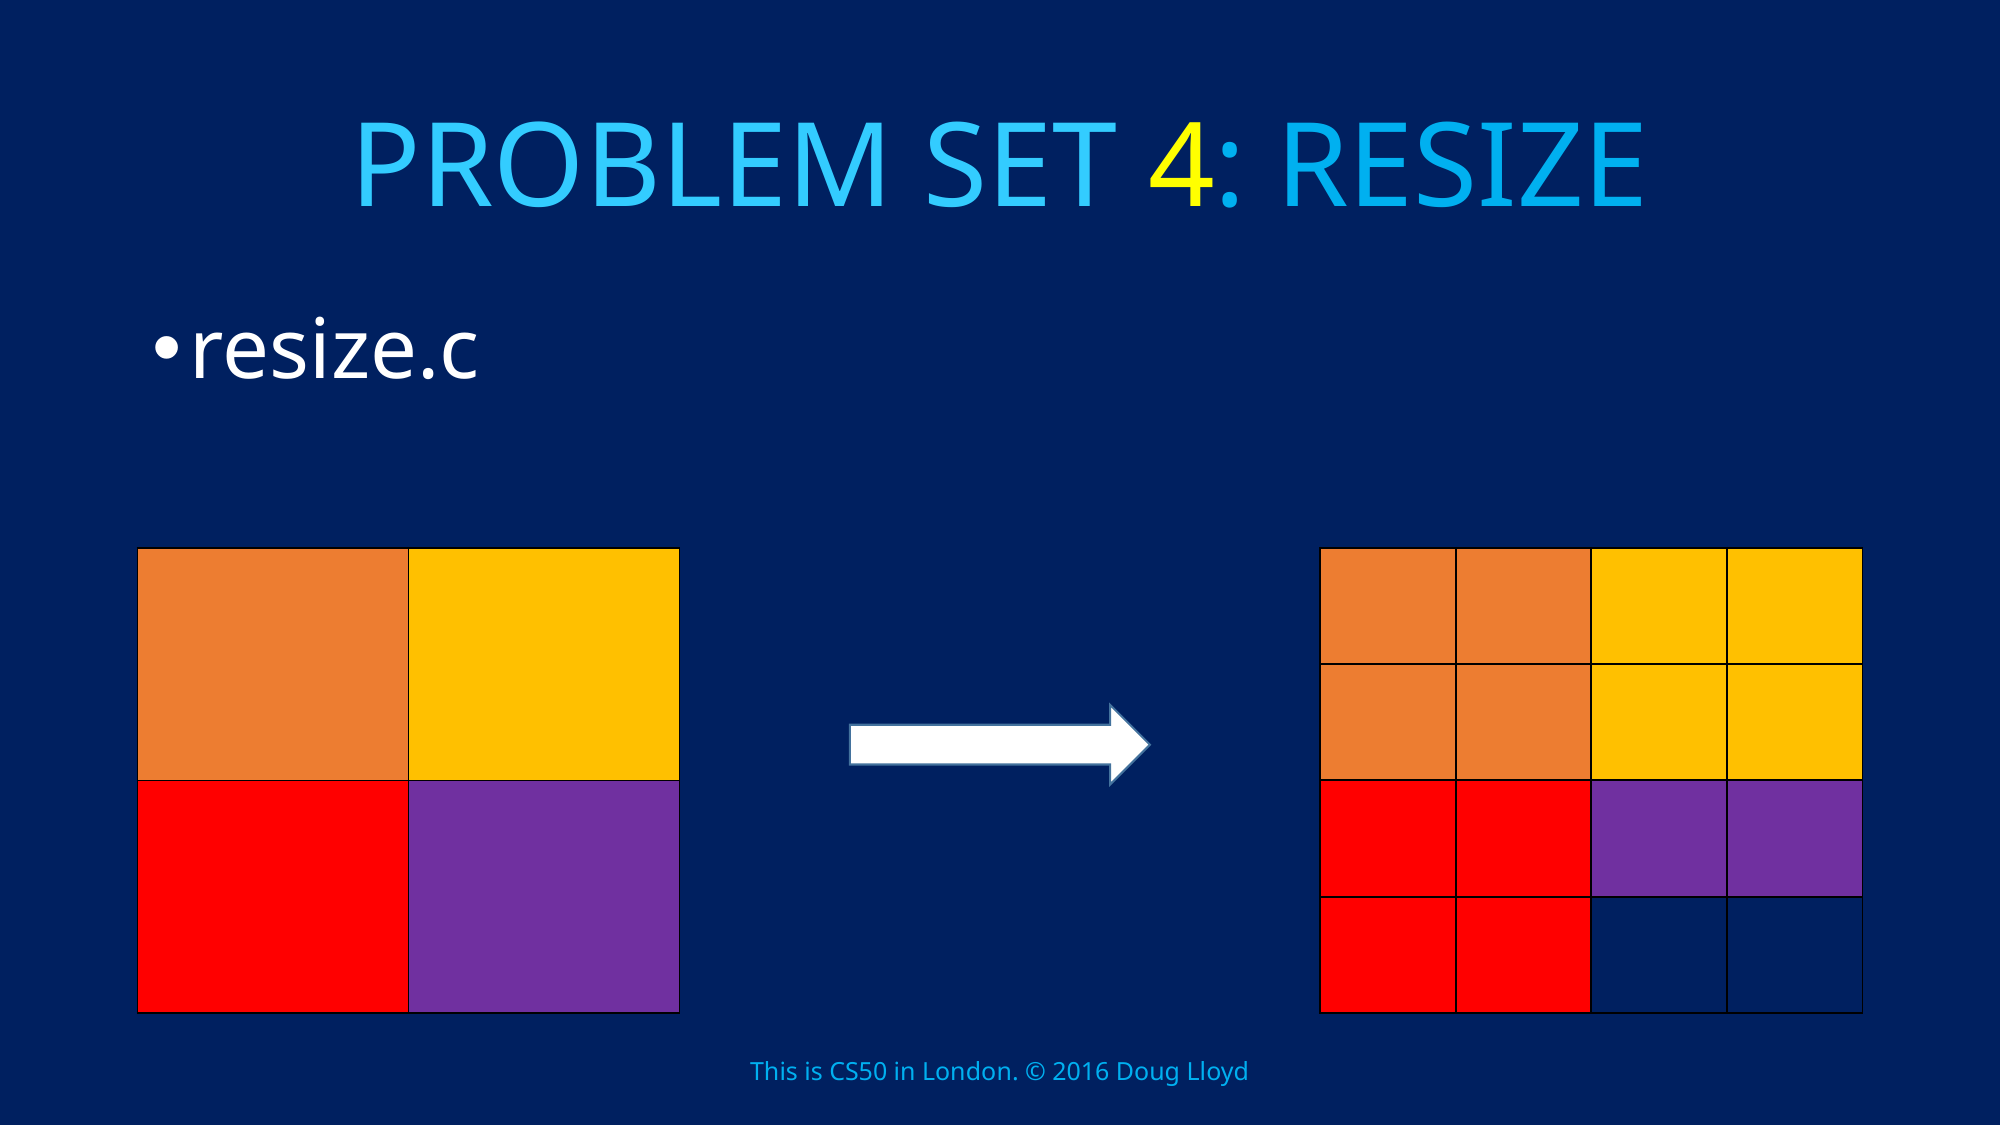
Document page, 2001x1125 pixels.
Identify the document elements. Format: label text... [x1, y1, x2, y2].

table_header [1457, 549, 1590, 663]
list resize.c [137, 299, 1863, 1014]
table_cell [409, 781, 679, 1012]
table_cell [1592, 898, 1726, 1012]
table_cell [1457, 898, 1590, 1012]
title PROBLEM SET 4: RESIZE [137, 59, 1863, 278]
table_cell [138, 781, 408, 1012]
table_header [409, 549, 679, 780]
table_cell [1728, 781, 1862, 896]
table_cell [1321, 781, 1455, 896]
table_cell [1321, 898, 1455, 1012]
table_cell [1457, 665, 1590, 779]
table_header [1592, 549, 1726, 663]
table_header [1321, 549, 1455, 663]
table_header [138, 549, 408, 780]
table_cell [1321, 665, 1455, 779]
text_box [848, 702, 1152, 787]
table_cell [1592, 781, 1726, 896]
table_cell [1728, 898, 1862, 1012]
table_header [1728, 549, 1862, 663]
table_cell [1457, 781, 1590, 896]
footer This is CS50 in London. © 2016 Doug Lloyd [662, 1042, 1338, 1103]
table_cell [1728, 665, 1862, 779]
table_cell [1592, 665, 1726, 779]
